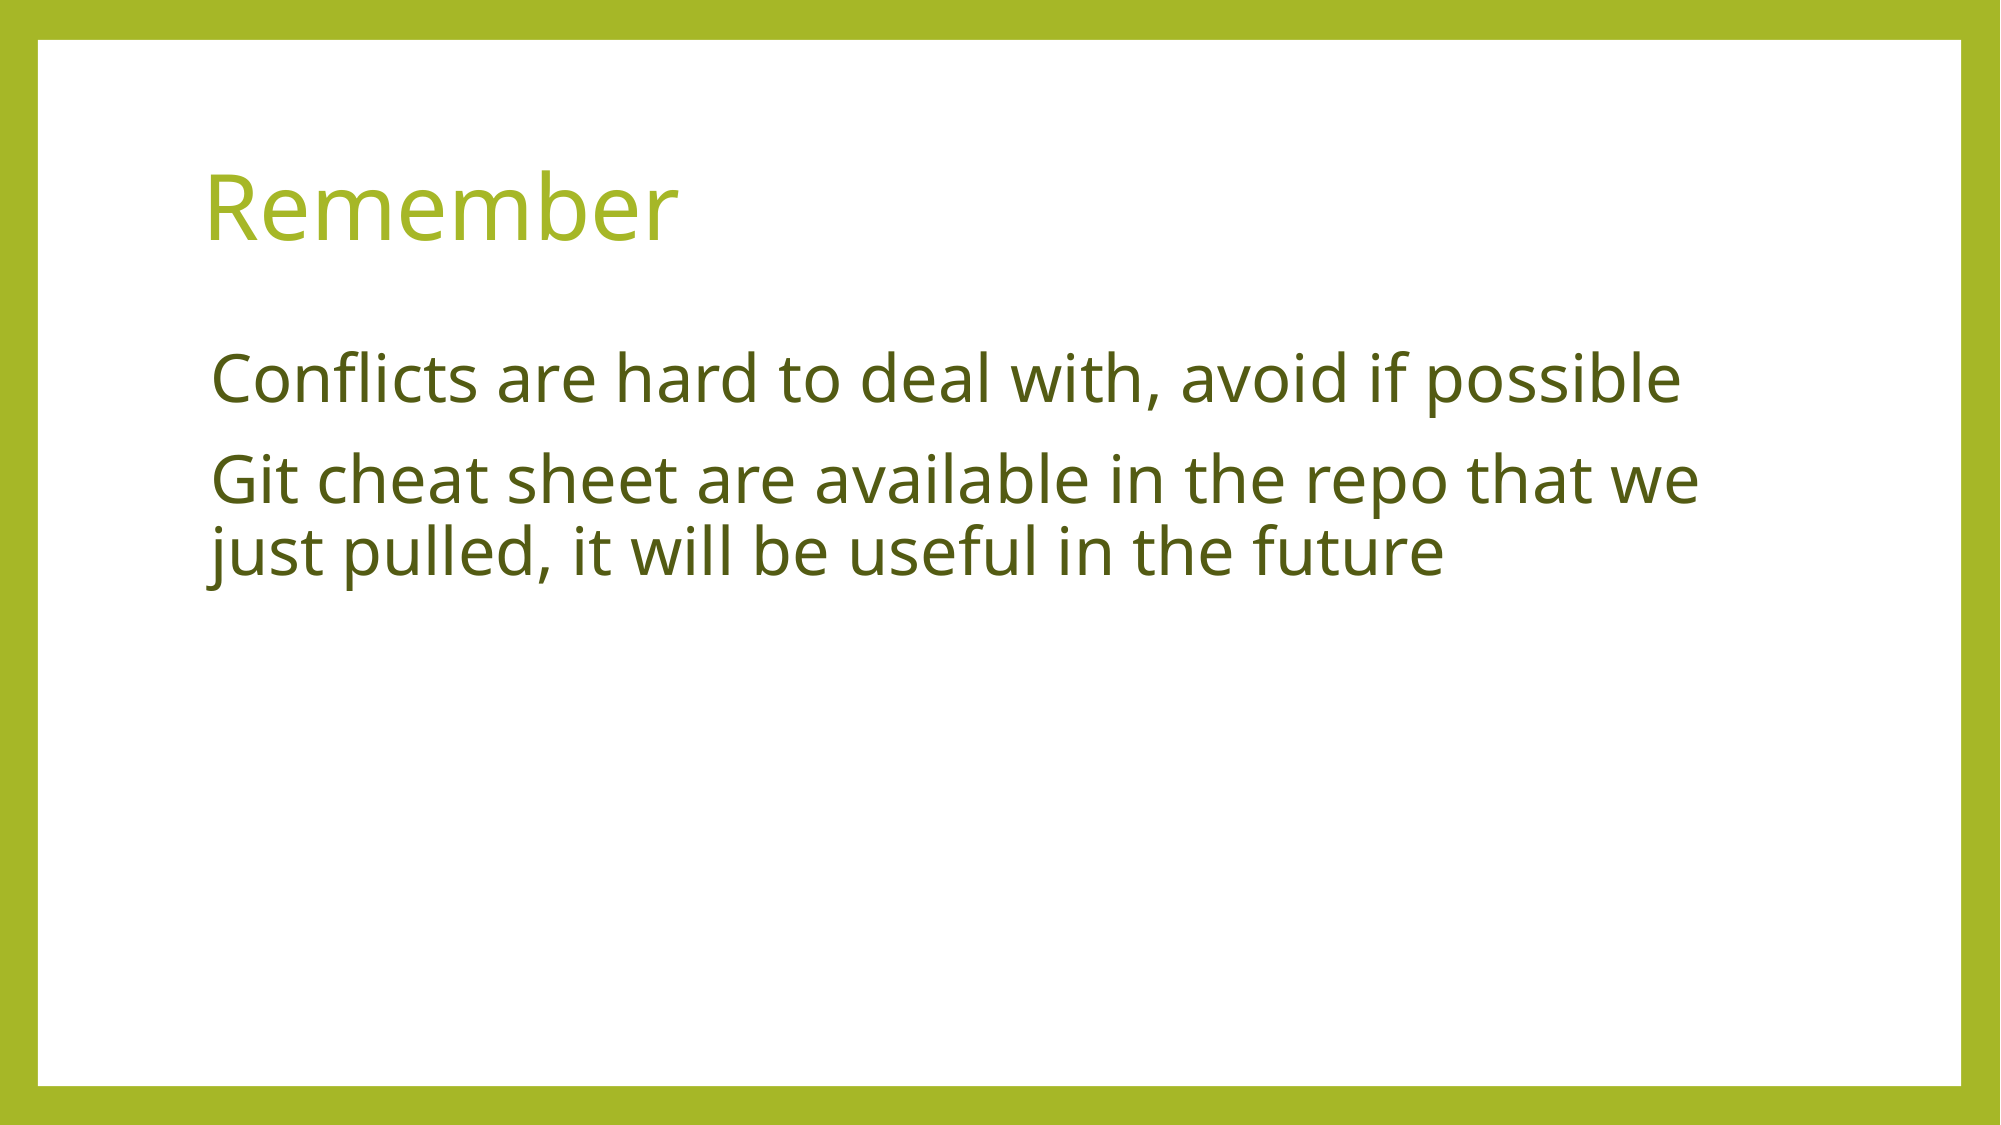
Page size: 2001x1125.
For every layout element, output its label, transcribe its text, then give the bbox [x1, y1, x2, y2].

title Remember [187, 99, 1808, 323]
list Conflicts are hard to deal with, avoid if possible Git cheat sheet are available in the repo that we just pulled, it will be useful in the future [187, 337, 1808, 1000]
